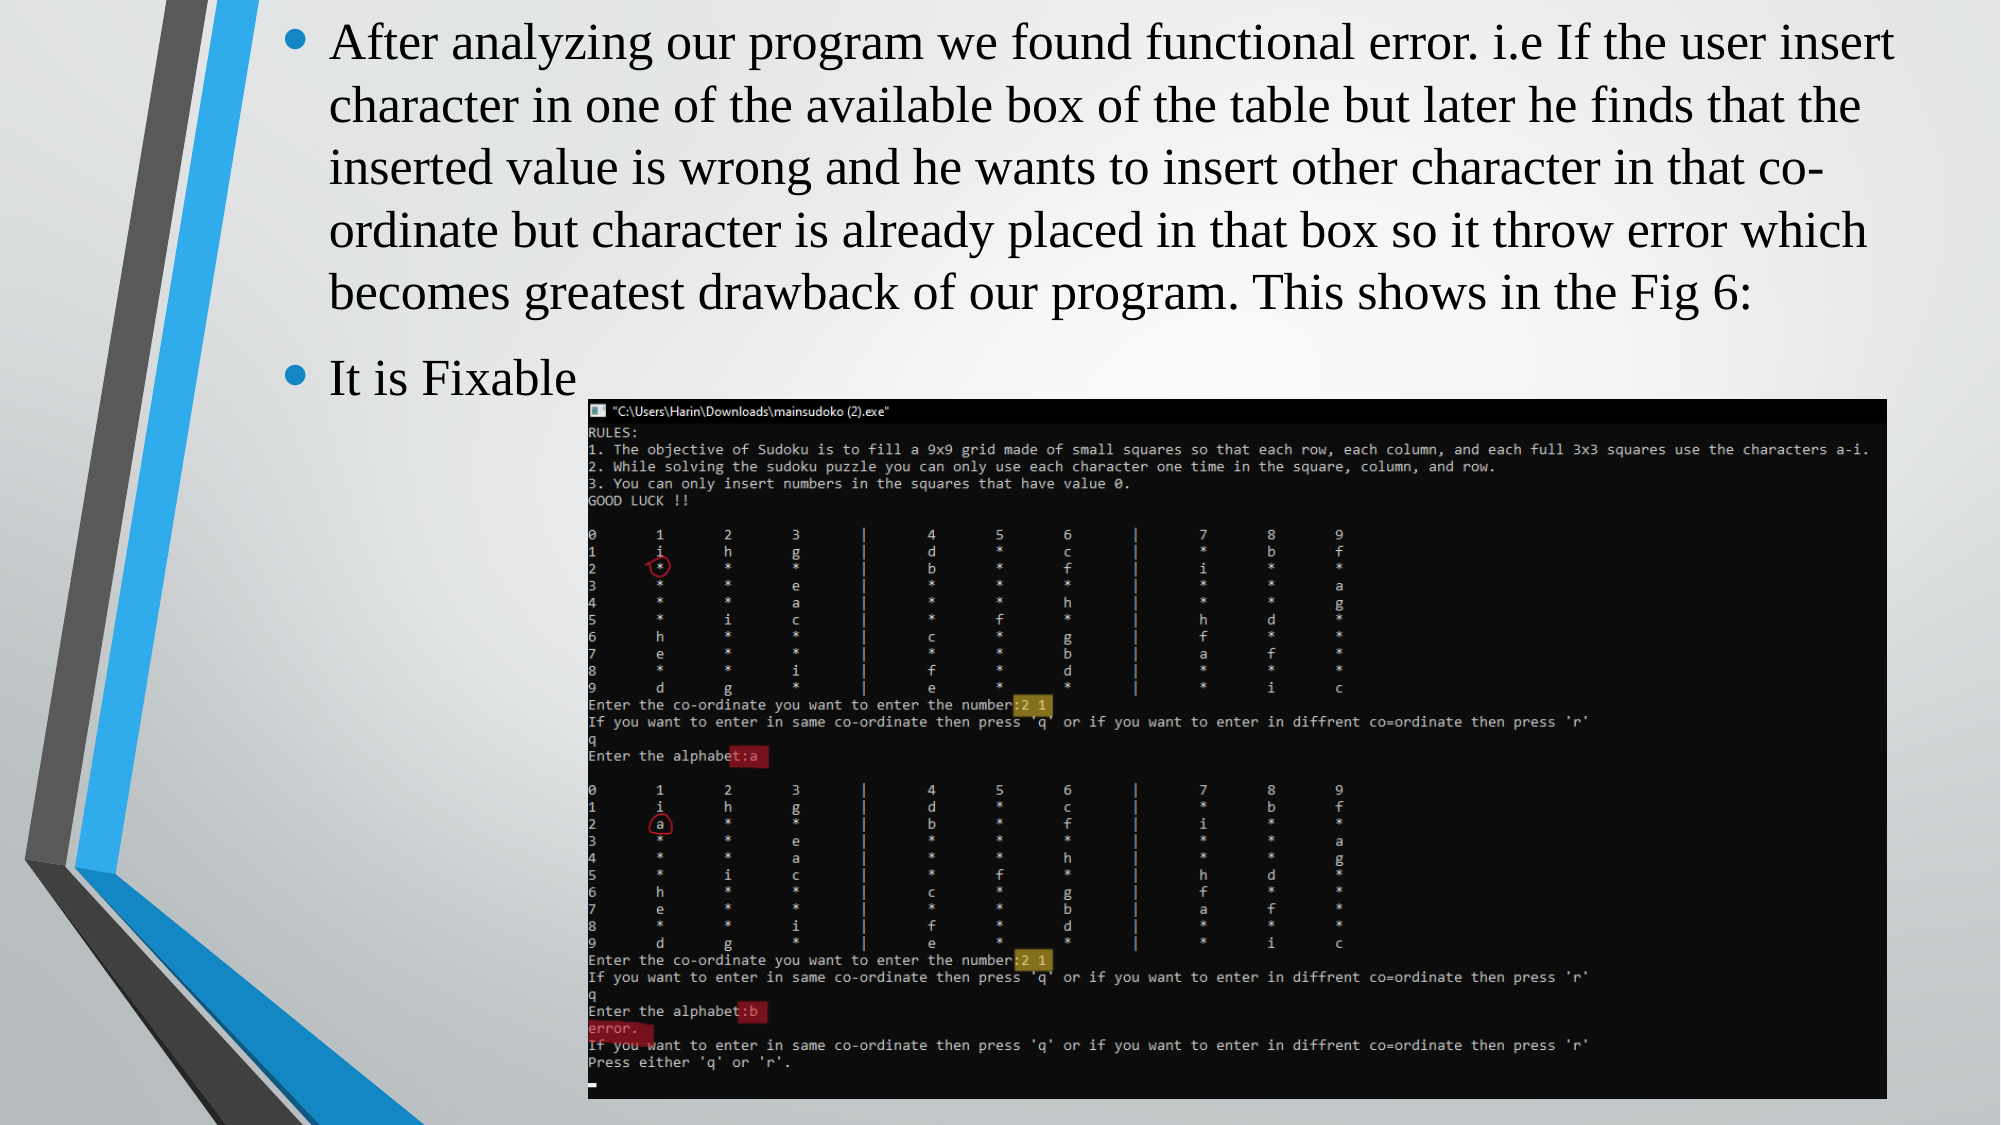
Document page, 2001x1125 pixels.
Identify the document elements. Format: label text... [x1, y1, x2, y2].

picture [587, 399, 1888, 1099]
list After analyzing our program we found functional error. i.e If the user insert character in one of the available box of the table but later he finds that the inserted value is wrong and he wants to insert other character in that co-ordinate but character is already placed in that box so it throw error which becomes greatest drawback of our program. This shows in the Fig 6: It is Fixable [267, 0, 2000, 516]
